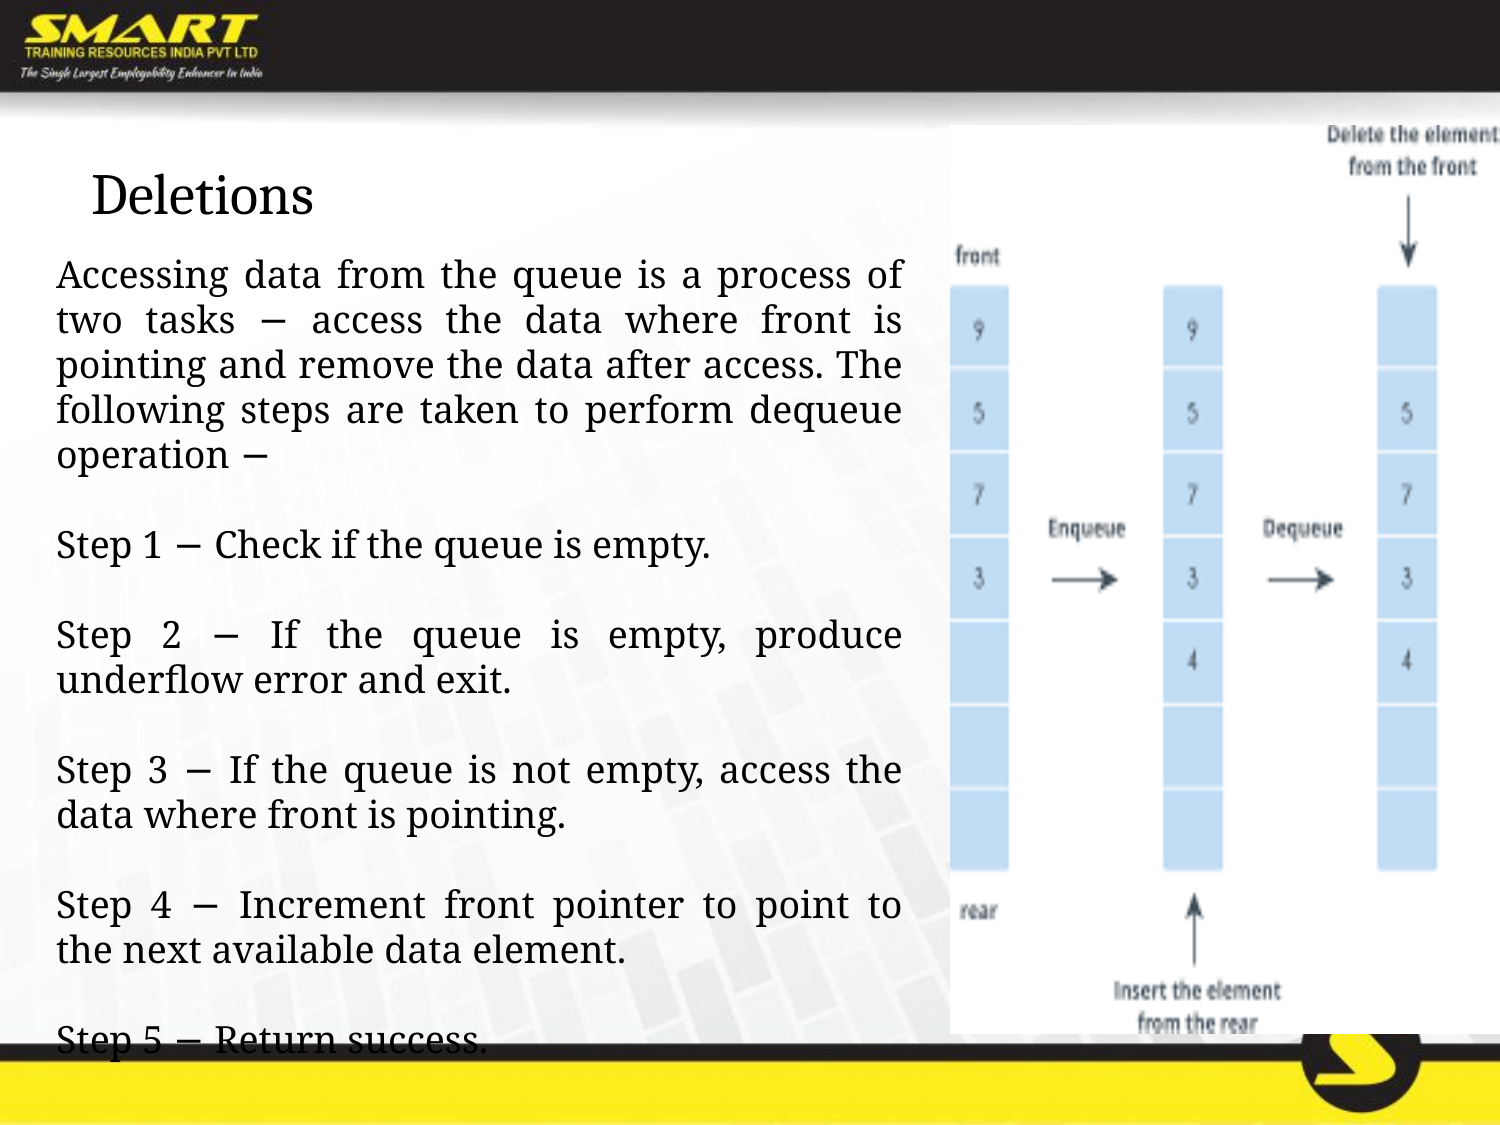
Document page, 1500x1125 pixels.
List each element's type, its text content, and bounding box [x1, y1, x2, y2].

text_box Accessing data from the queue is a process of two tasks − access the data where front is pointing and remove the data after access. The following steps are taken to perform dequeue operation − Step 1 − Check if the queue is empty. Step 2 − If the queue is empty, produce underflow error and exit. Step 3 − If the queue is not empty, access the data where front is pointing. Step 4 − Increment front pointer to point to the next available data element. Step 5 − Return success. [41, 243, 919, 1069]
picture [0, 0, 1500, 1125]
title Deletions [76, 148, 943, 244]
